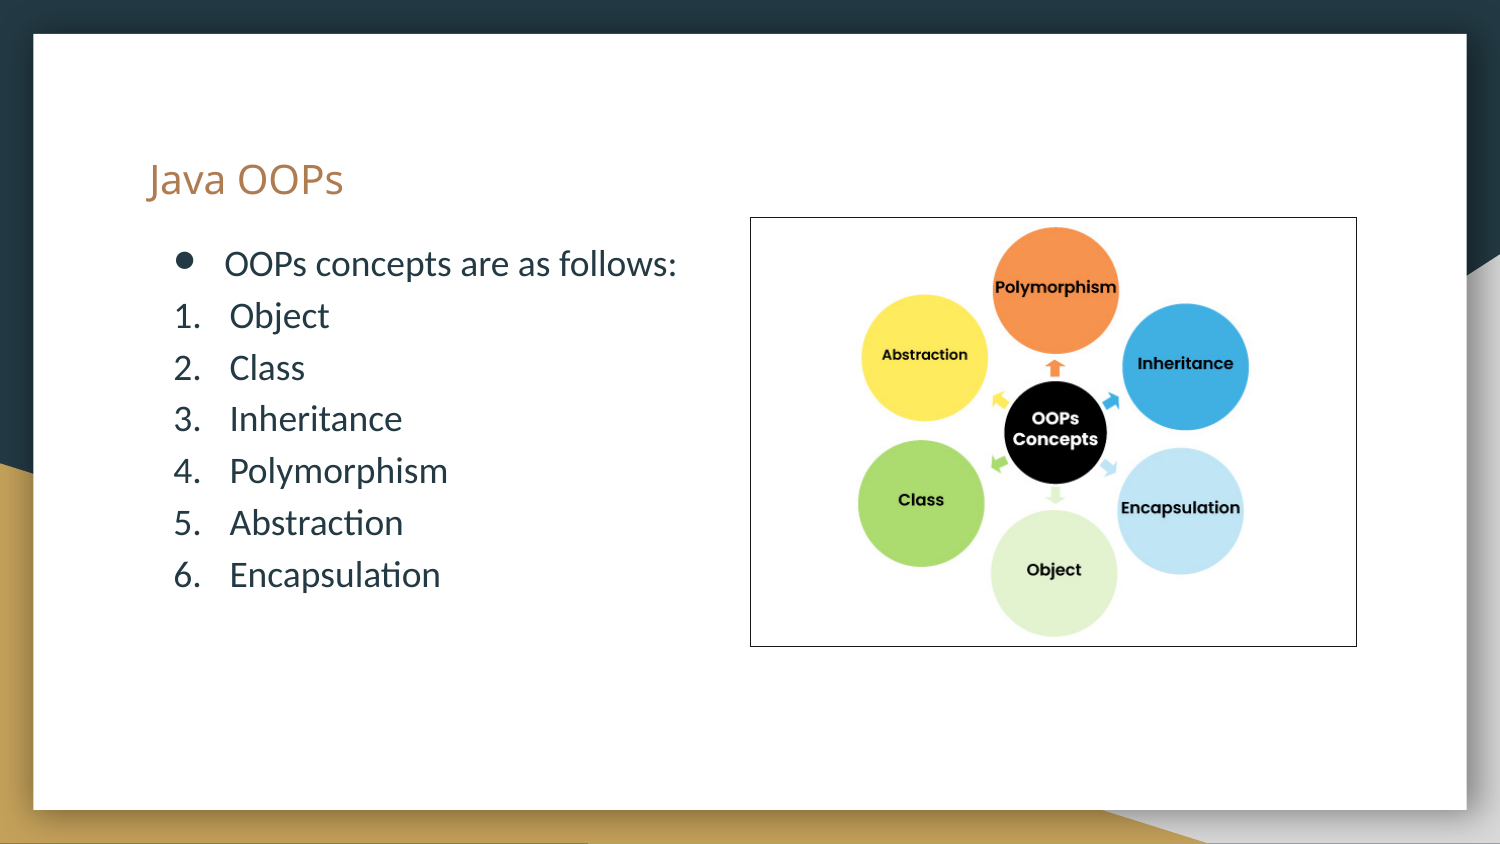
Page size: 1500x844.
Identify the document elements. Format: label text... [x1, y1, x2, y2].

list OOPs concepts are as follows: Object Class Inheritance Polymorphism Abstraction Encapsulation [134, 217, 1366, 729]
title Java OOPs [134, 138, 1366, 217]
picture [749, 217, 1357, 647]
